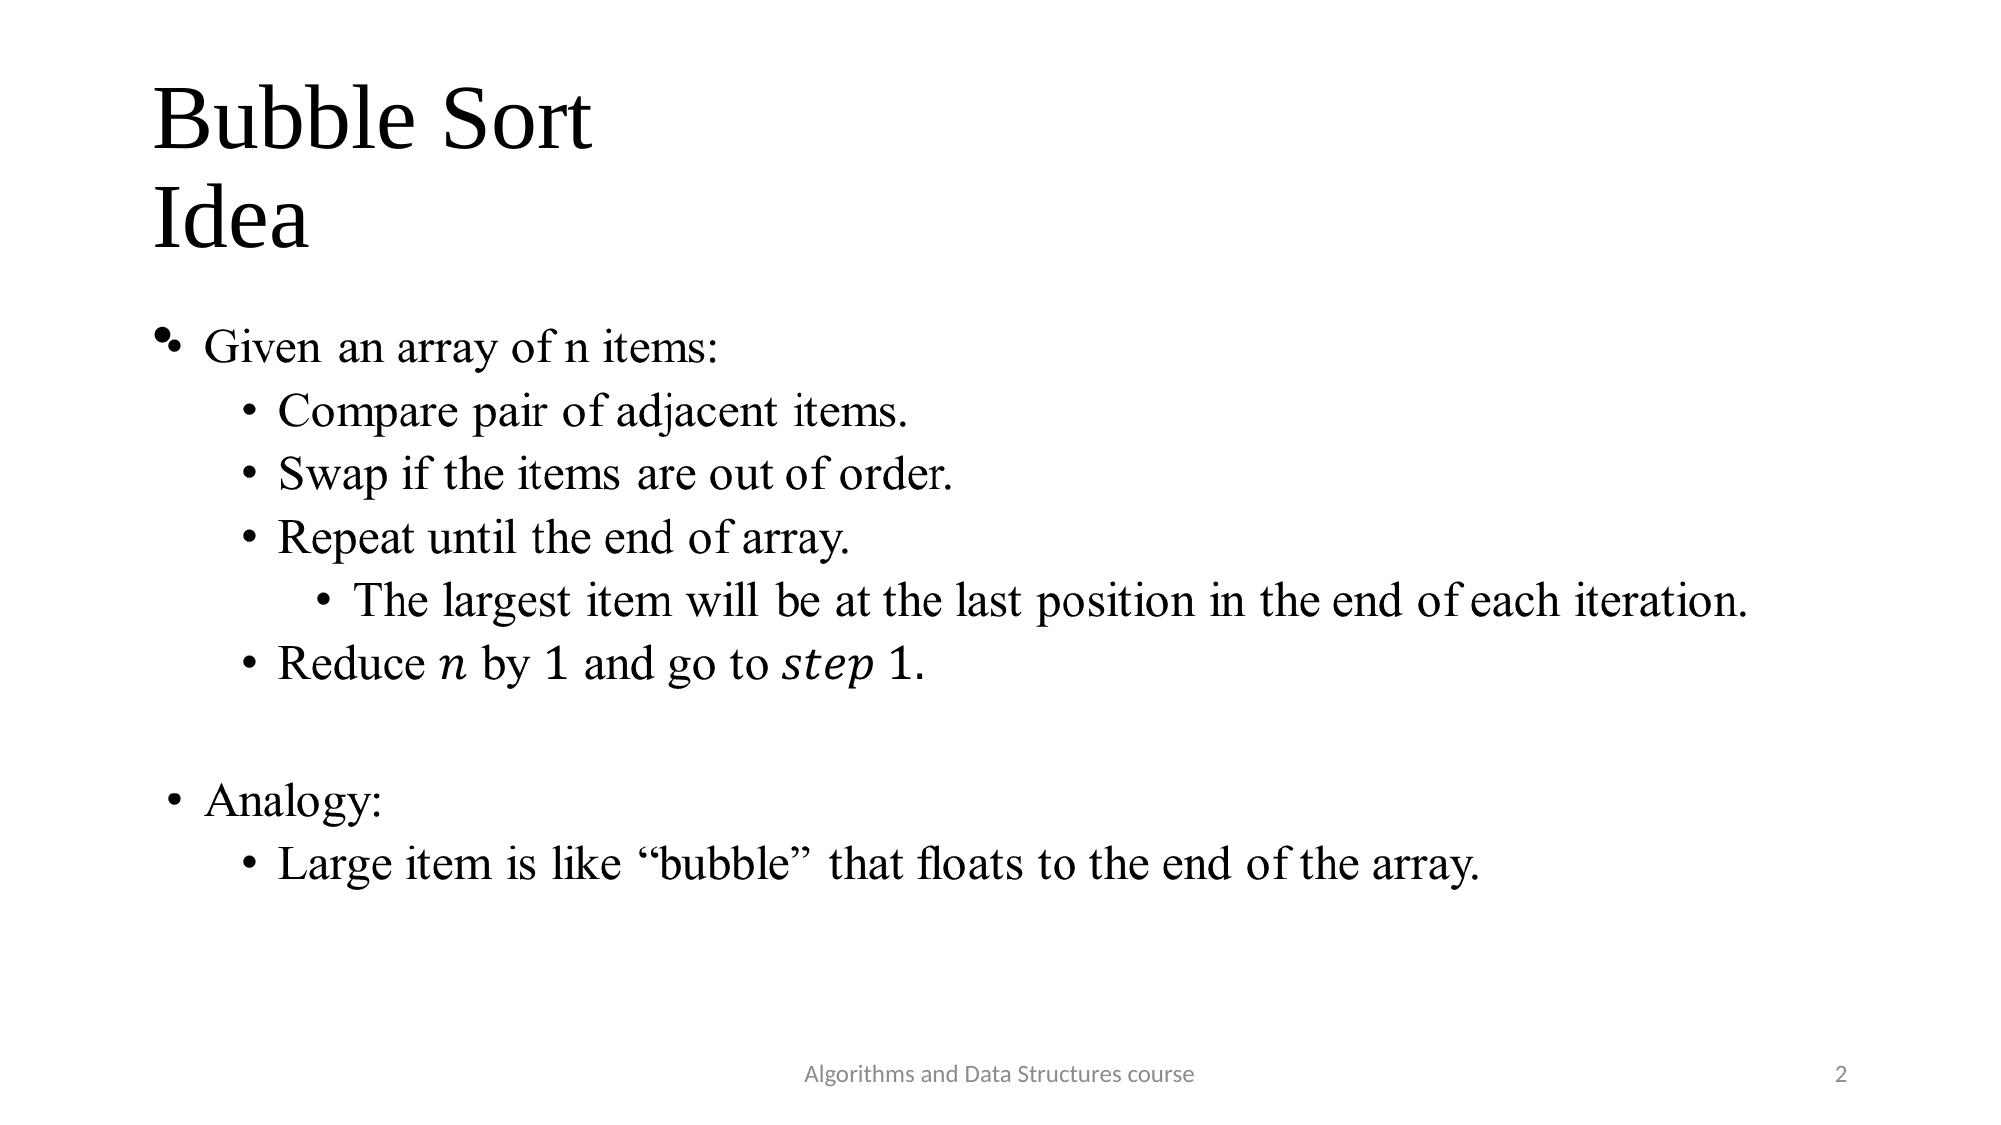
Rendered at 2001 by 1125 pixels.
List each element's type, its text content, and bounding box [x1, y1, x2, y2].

footer Algorithms and Data Structures course [662, 1042, 1338, 1103]
list [137, 299, 1863, 1014]
slide_number 2 [1412, 1042, 1863, 1103]
title Bubble Sort Idea [137, 59, 1863, 278]
